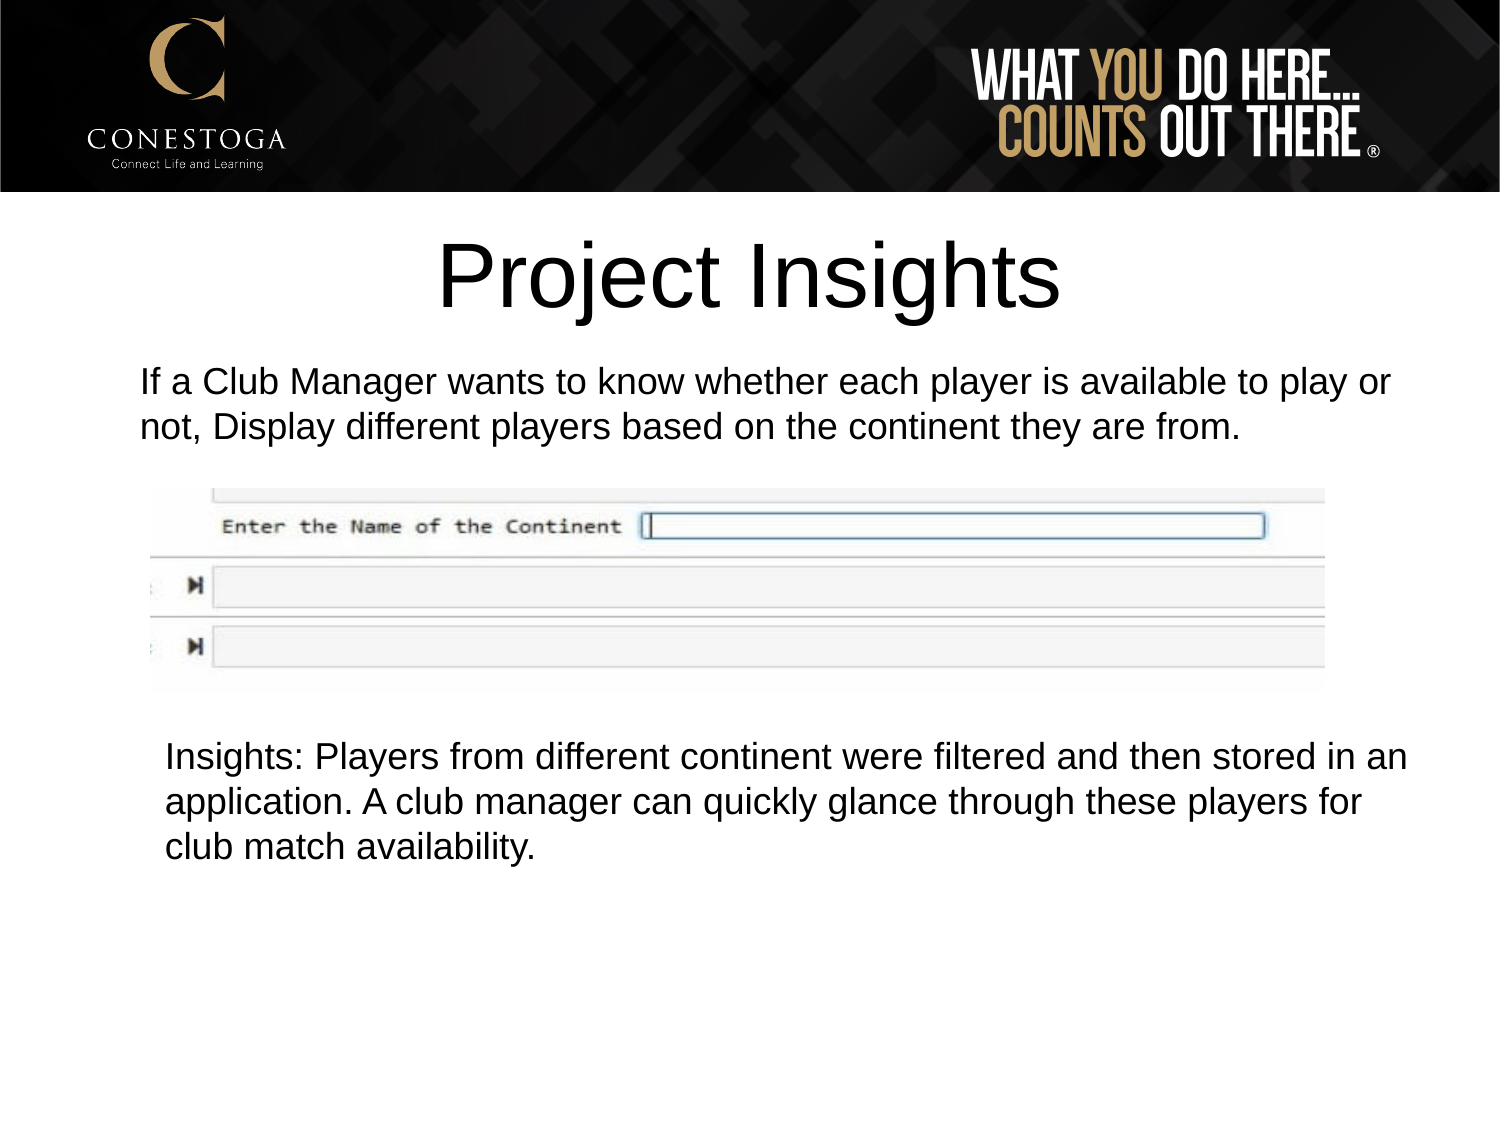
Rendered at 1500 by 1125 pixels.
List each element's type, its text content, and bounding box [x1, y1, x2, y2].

picture [149, 488, 1326, 694]
text_box Insights: Players from different continent were filtered and then stored in an application. A club manager can quickly glance through these players for club match availability. [149, 724, 1425, 875]
title Project Insights [75, 224, 1425, 318]
text_box If a Club Manager wants to know whether each player is available to play or not, Display different players based on the continent they are from. [125, 349, 1425, 455]
picture [0, 0, 1500, 192]
